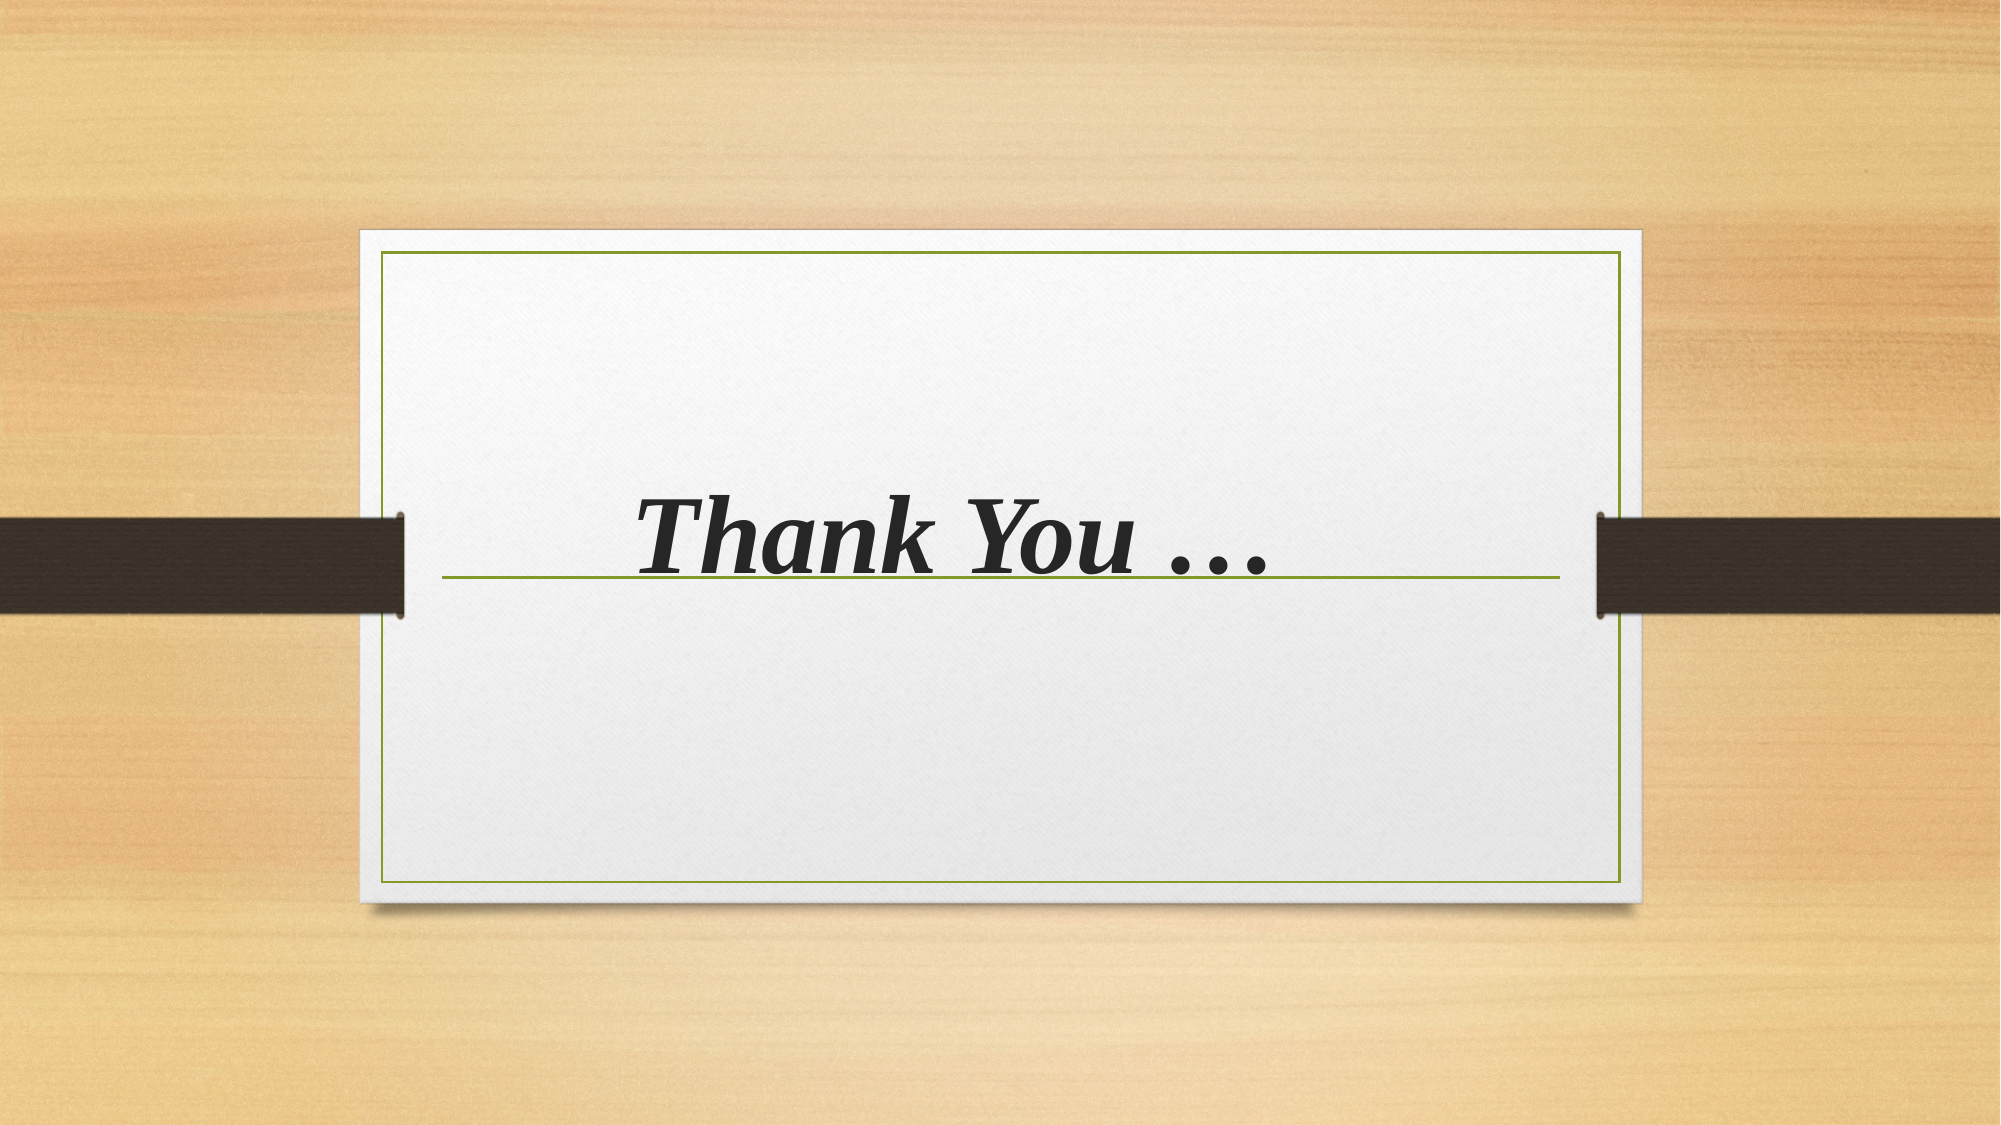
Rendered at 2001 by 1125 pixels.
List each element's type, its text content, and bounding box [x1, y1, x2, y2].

title Thank You … [395, 354, 1514, 604]
picture [0, 0, 2001, 1125]
